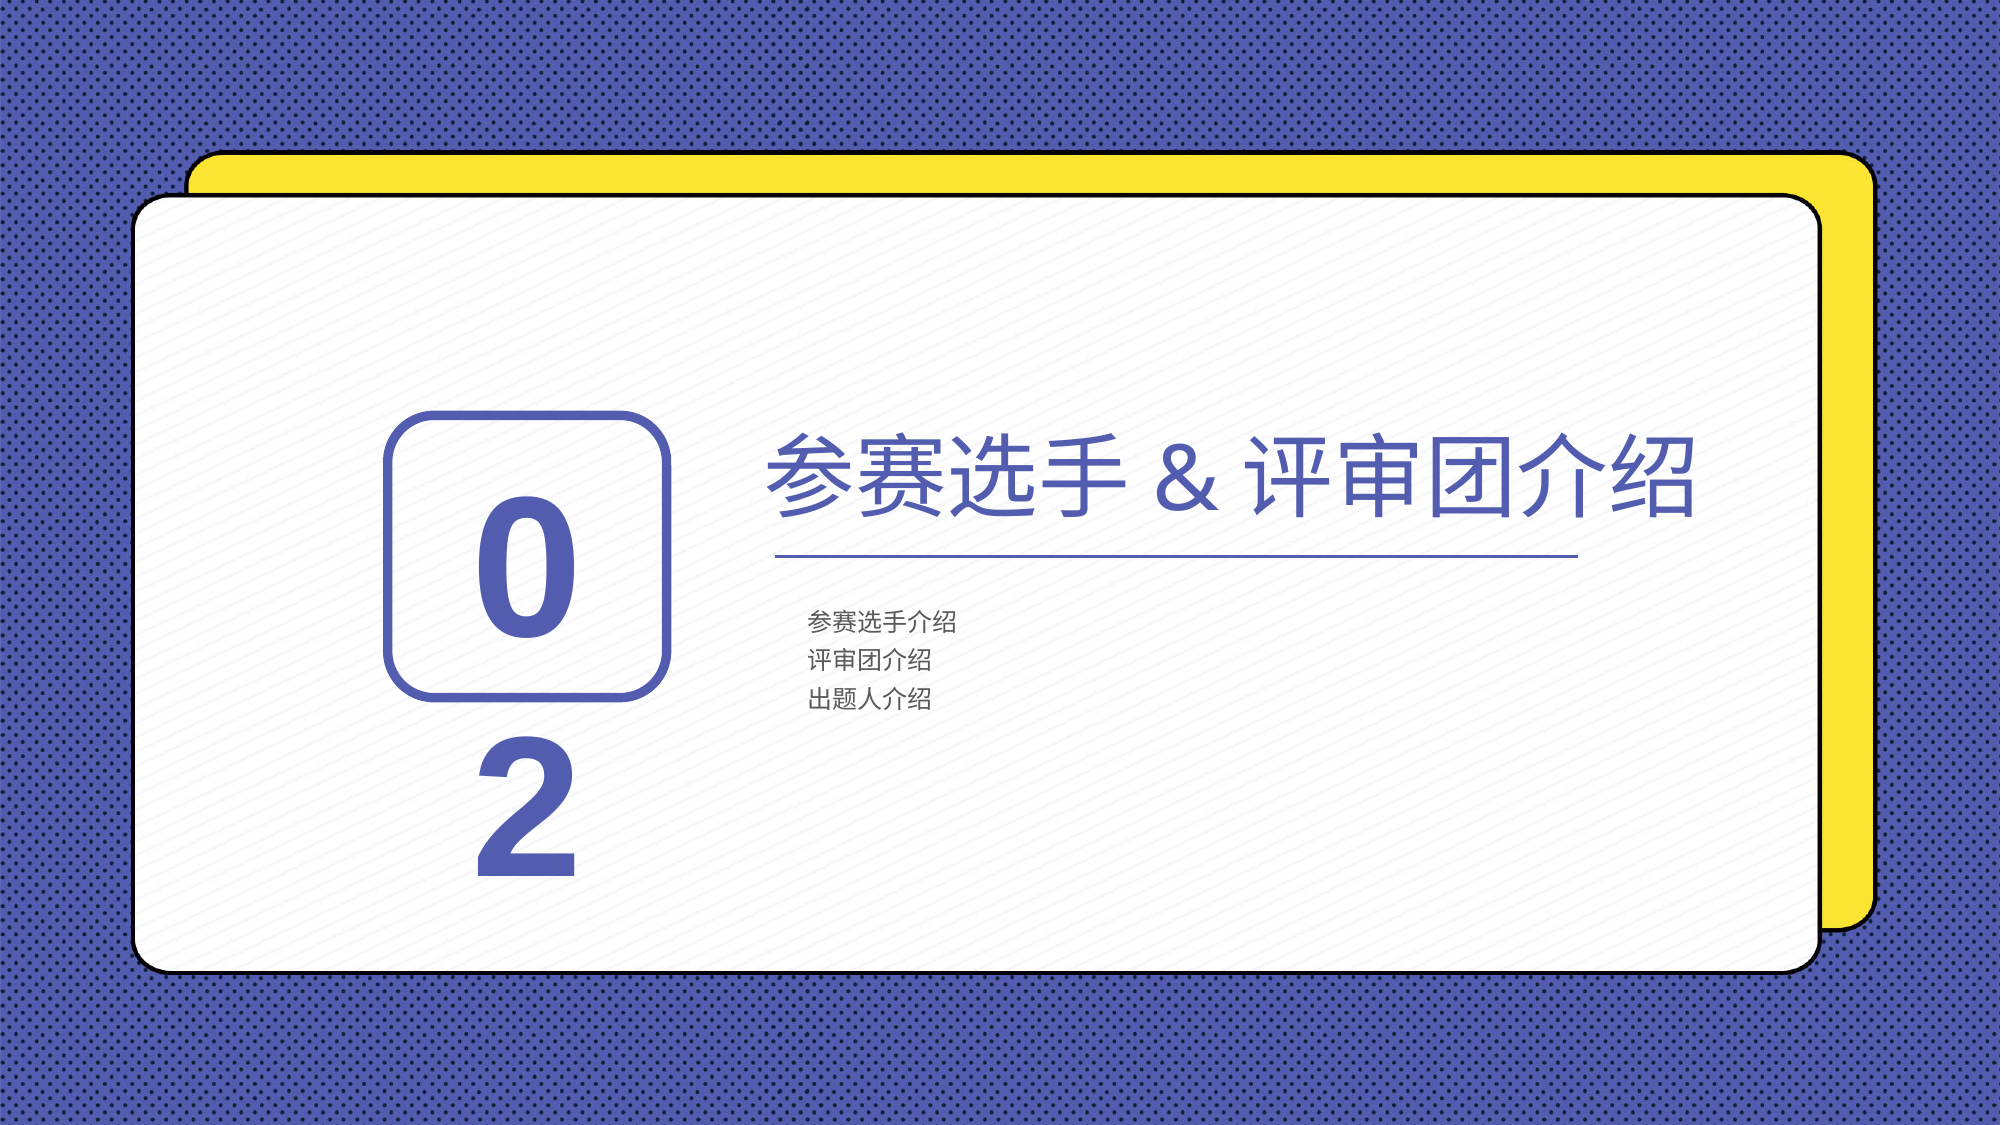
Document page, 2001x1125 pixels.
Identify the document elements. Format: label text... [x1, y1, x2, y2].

picture [0, 0, 2000, 1125]
text_box 参赛选手&评审团介绍 [748, 411, 1716, 537]
text_box 参赛选手介绍 评审团介绍 出题人介绍 [792, 589, 1248, 722]
text_box 02 [387, 415, 667, 698]
